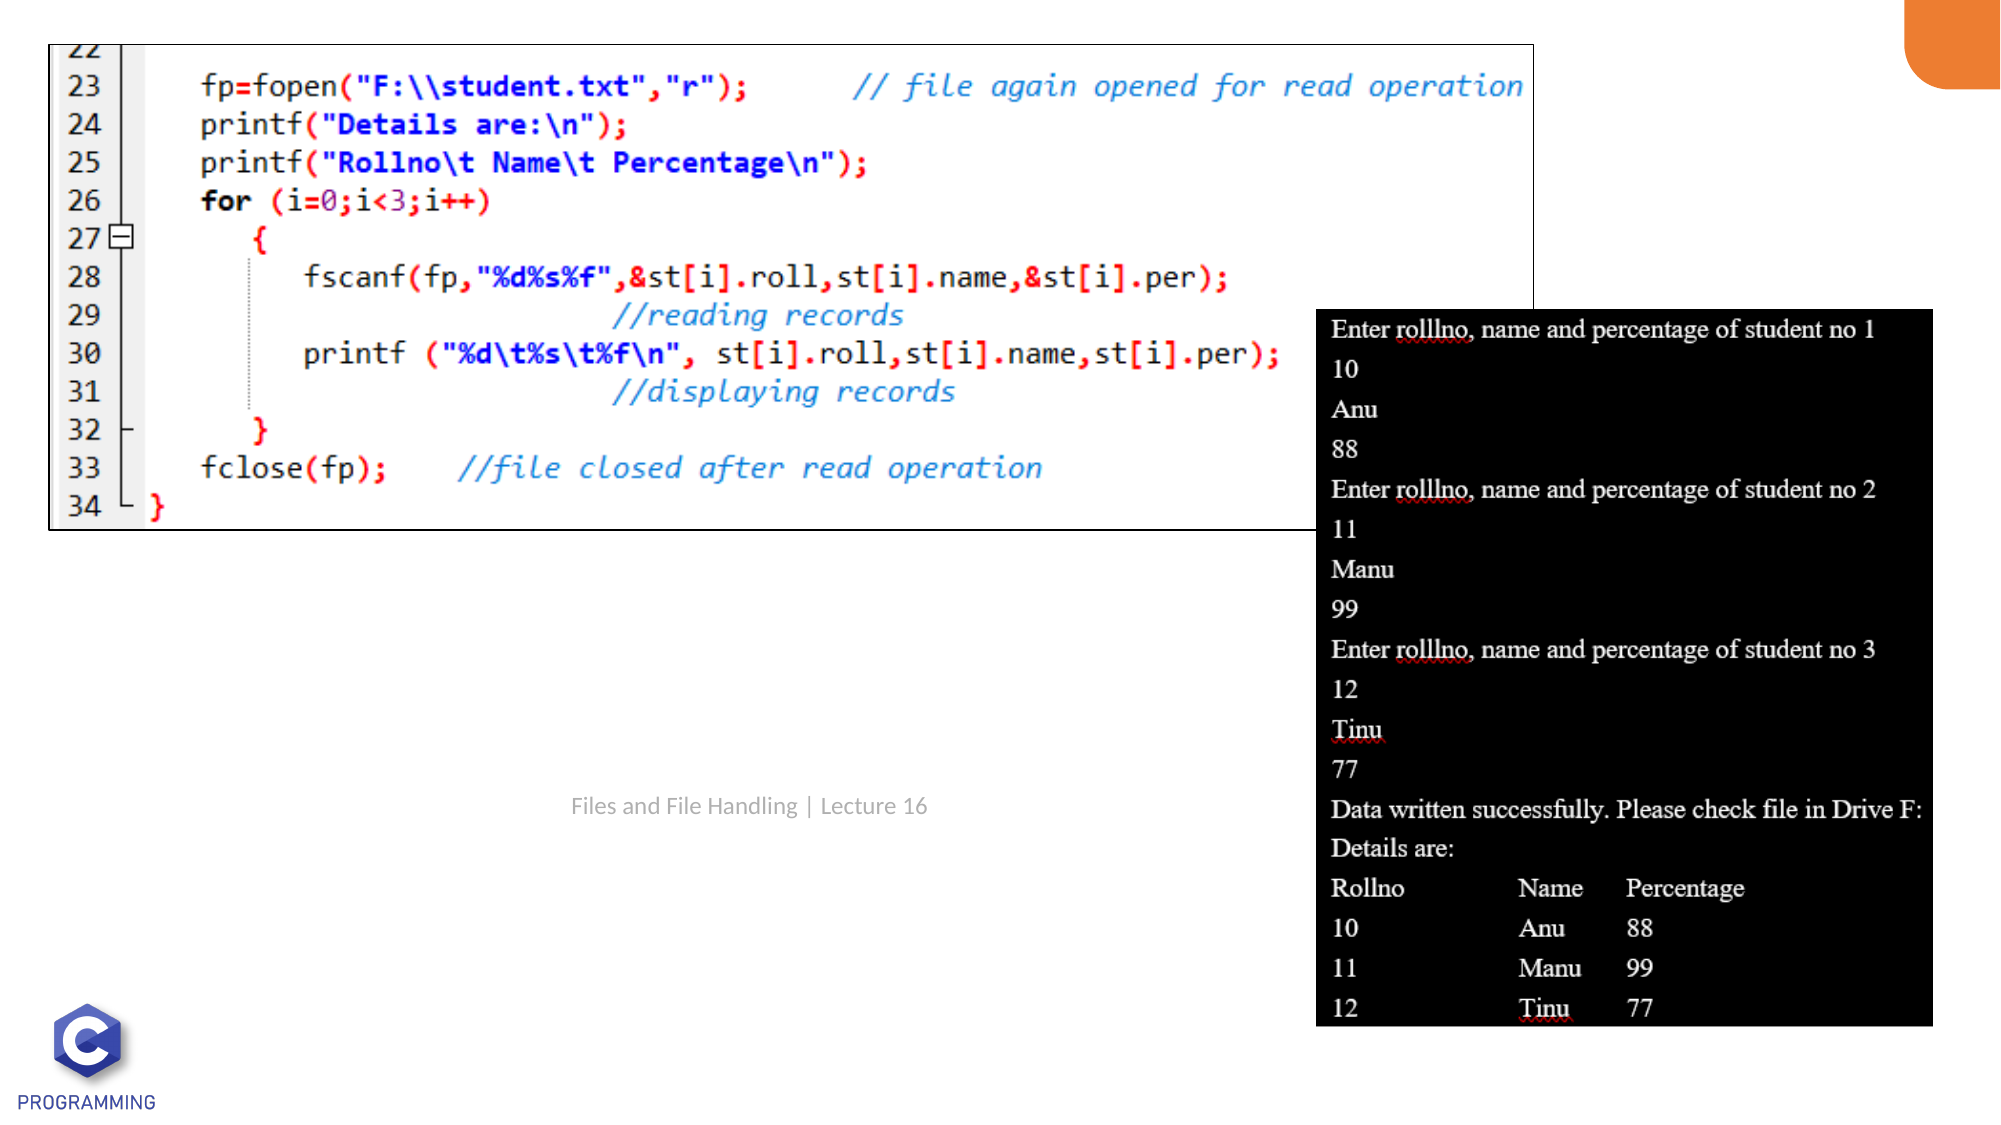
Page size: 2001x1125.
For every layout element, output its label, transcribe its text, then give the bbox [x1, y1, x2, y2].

picture [49, 44, 1933, 1028]
picture [0, 993, 168, 1125]
footer Files and File Handling | Lecture 16 [512, 782, 988, 827]
